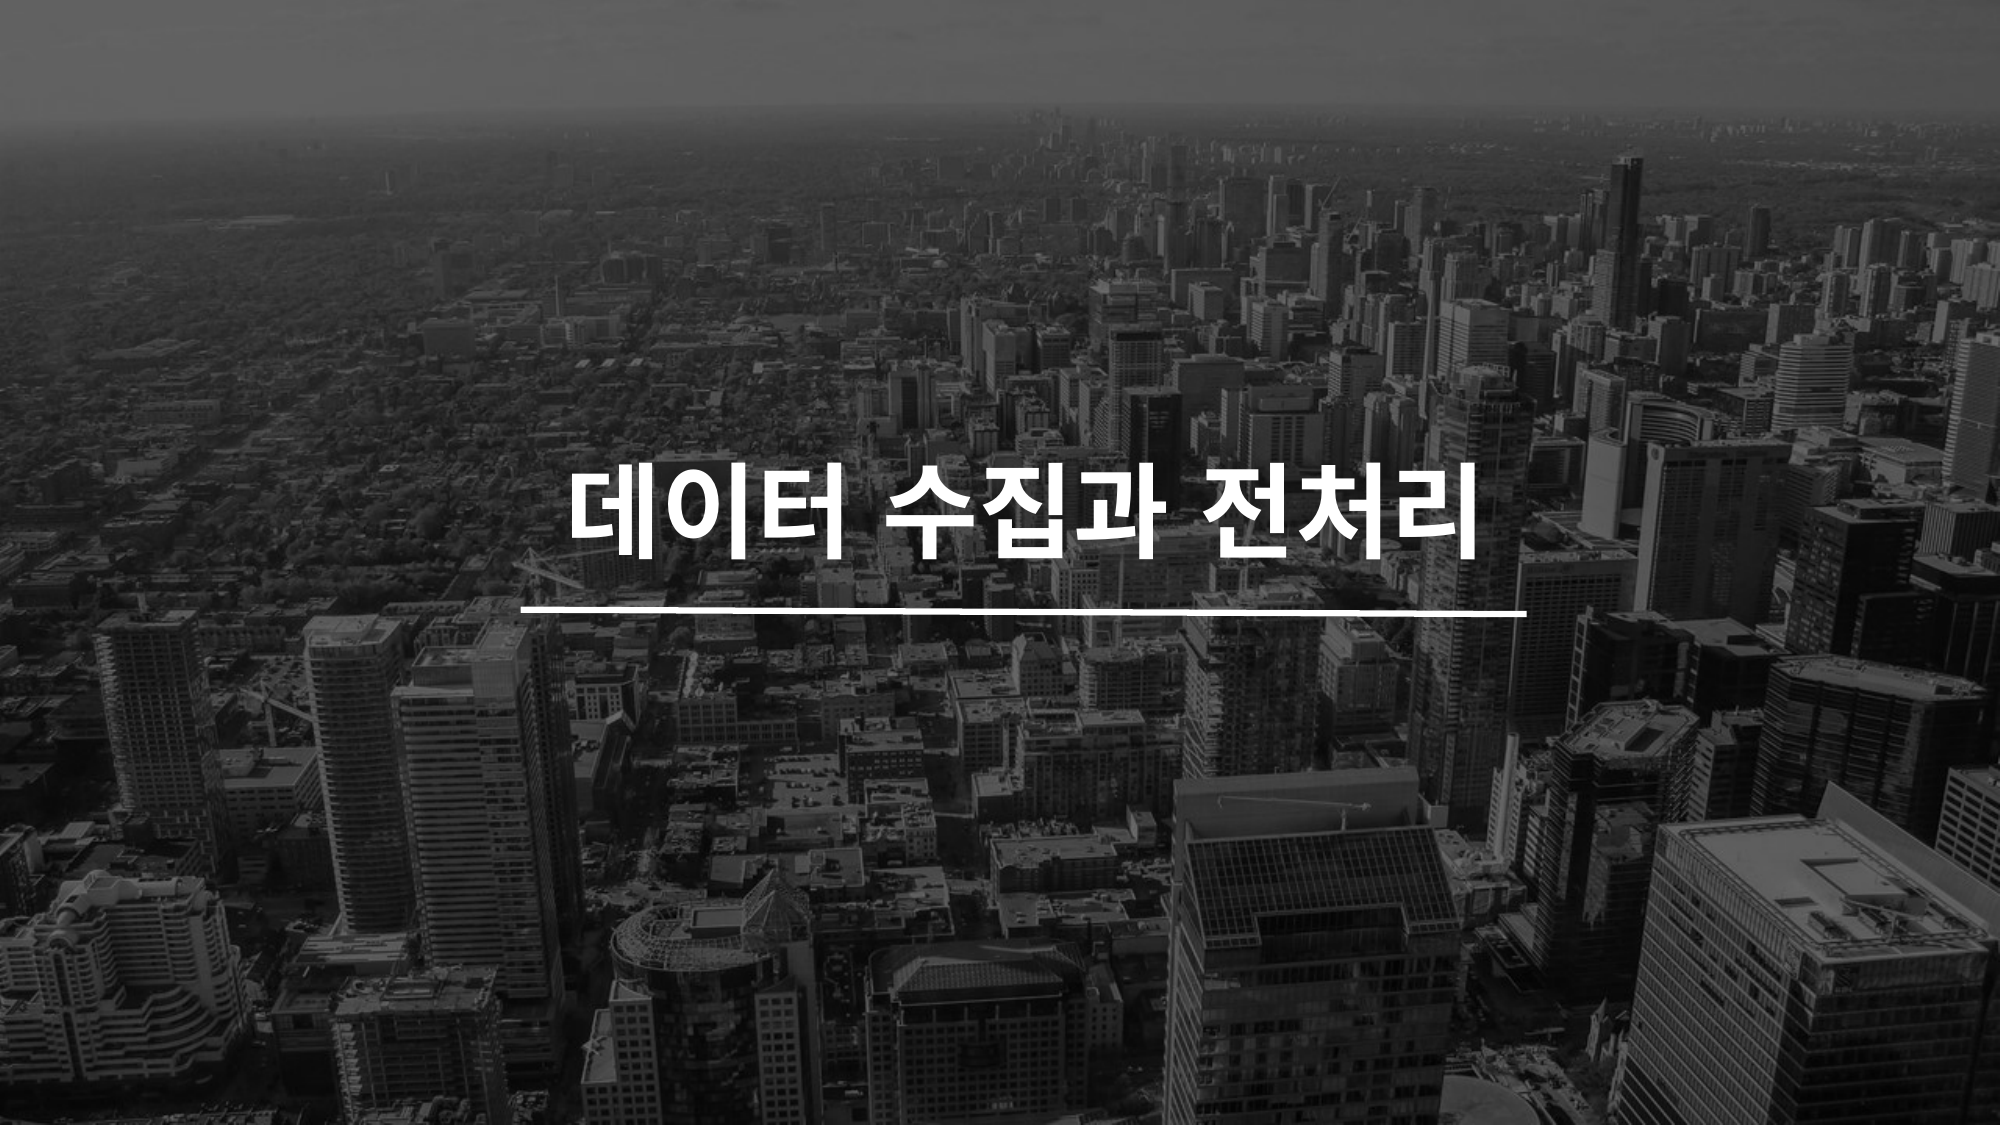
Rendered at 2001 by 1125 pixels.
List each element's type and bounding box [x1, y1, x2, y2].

text_box [520, 609, 1527, 615]
picture [0, 0, 2000, 1125]
